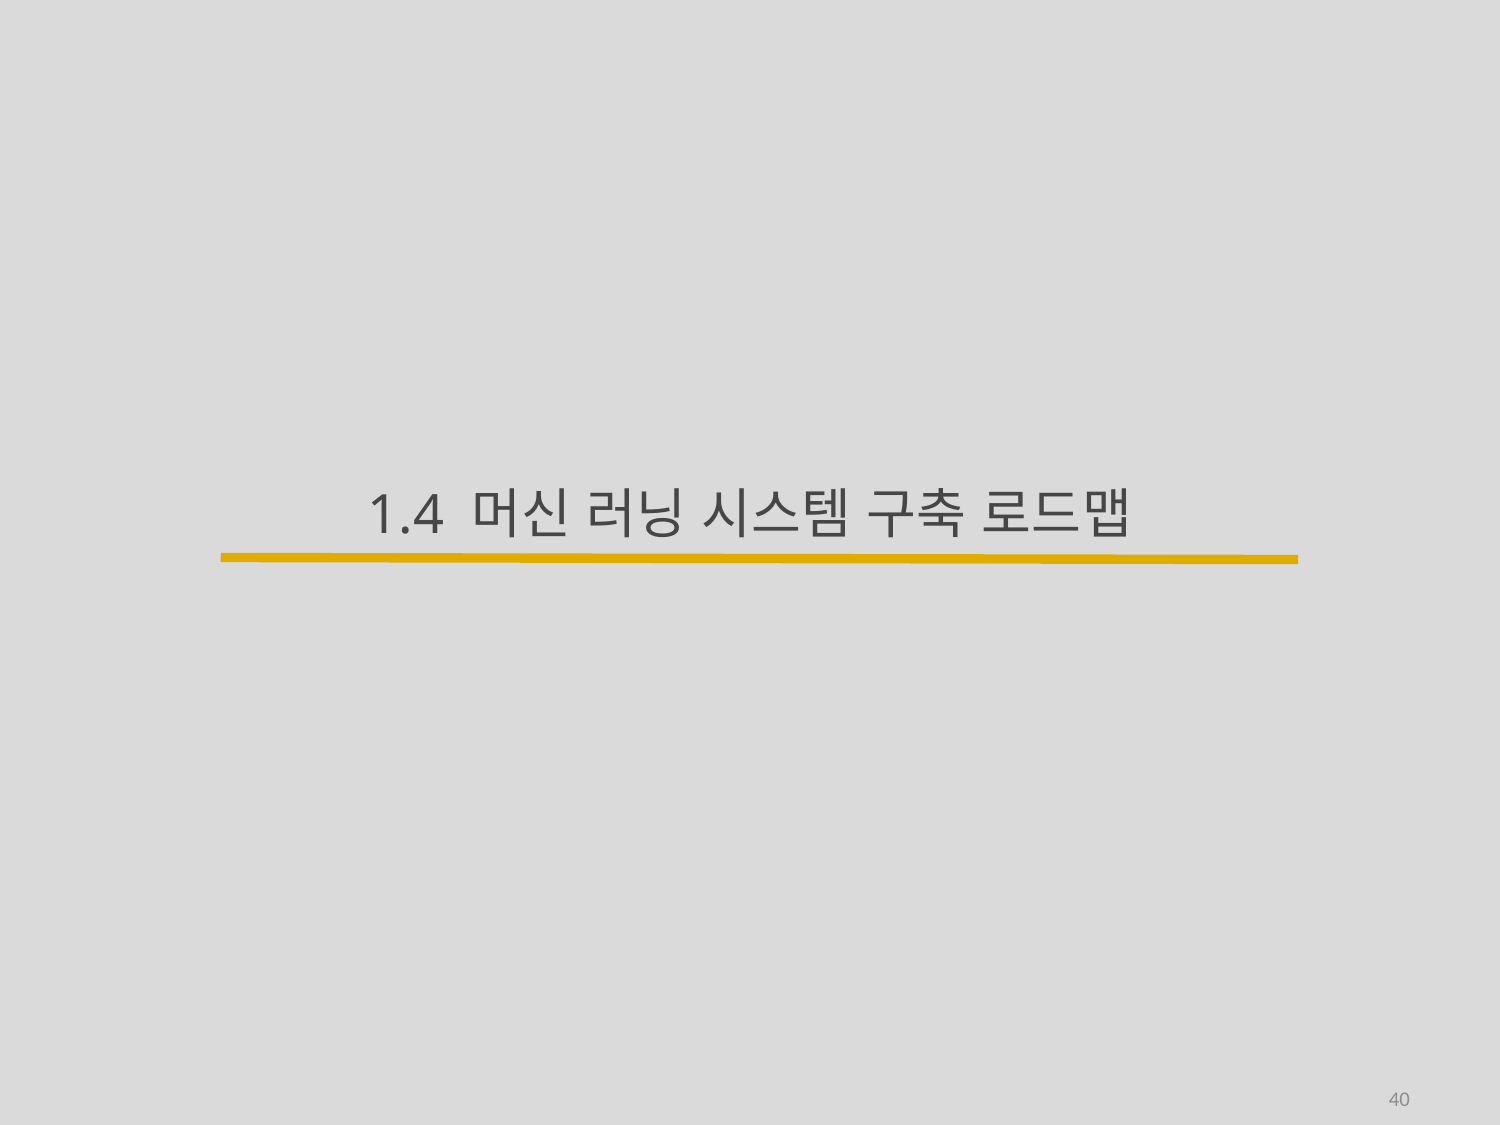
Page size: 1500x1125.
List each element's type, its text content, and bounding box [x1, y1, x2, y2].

slide_number 40 [1074, 1074, 1425, 1123]
title 1.4 머신 러닝 시스템 구축 로드맵 [87, 420, 1413, 553]
